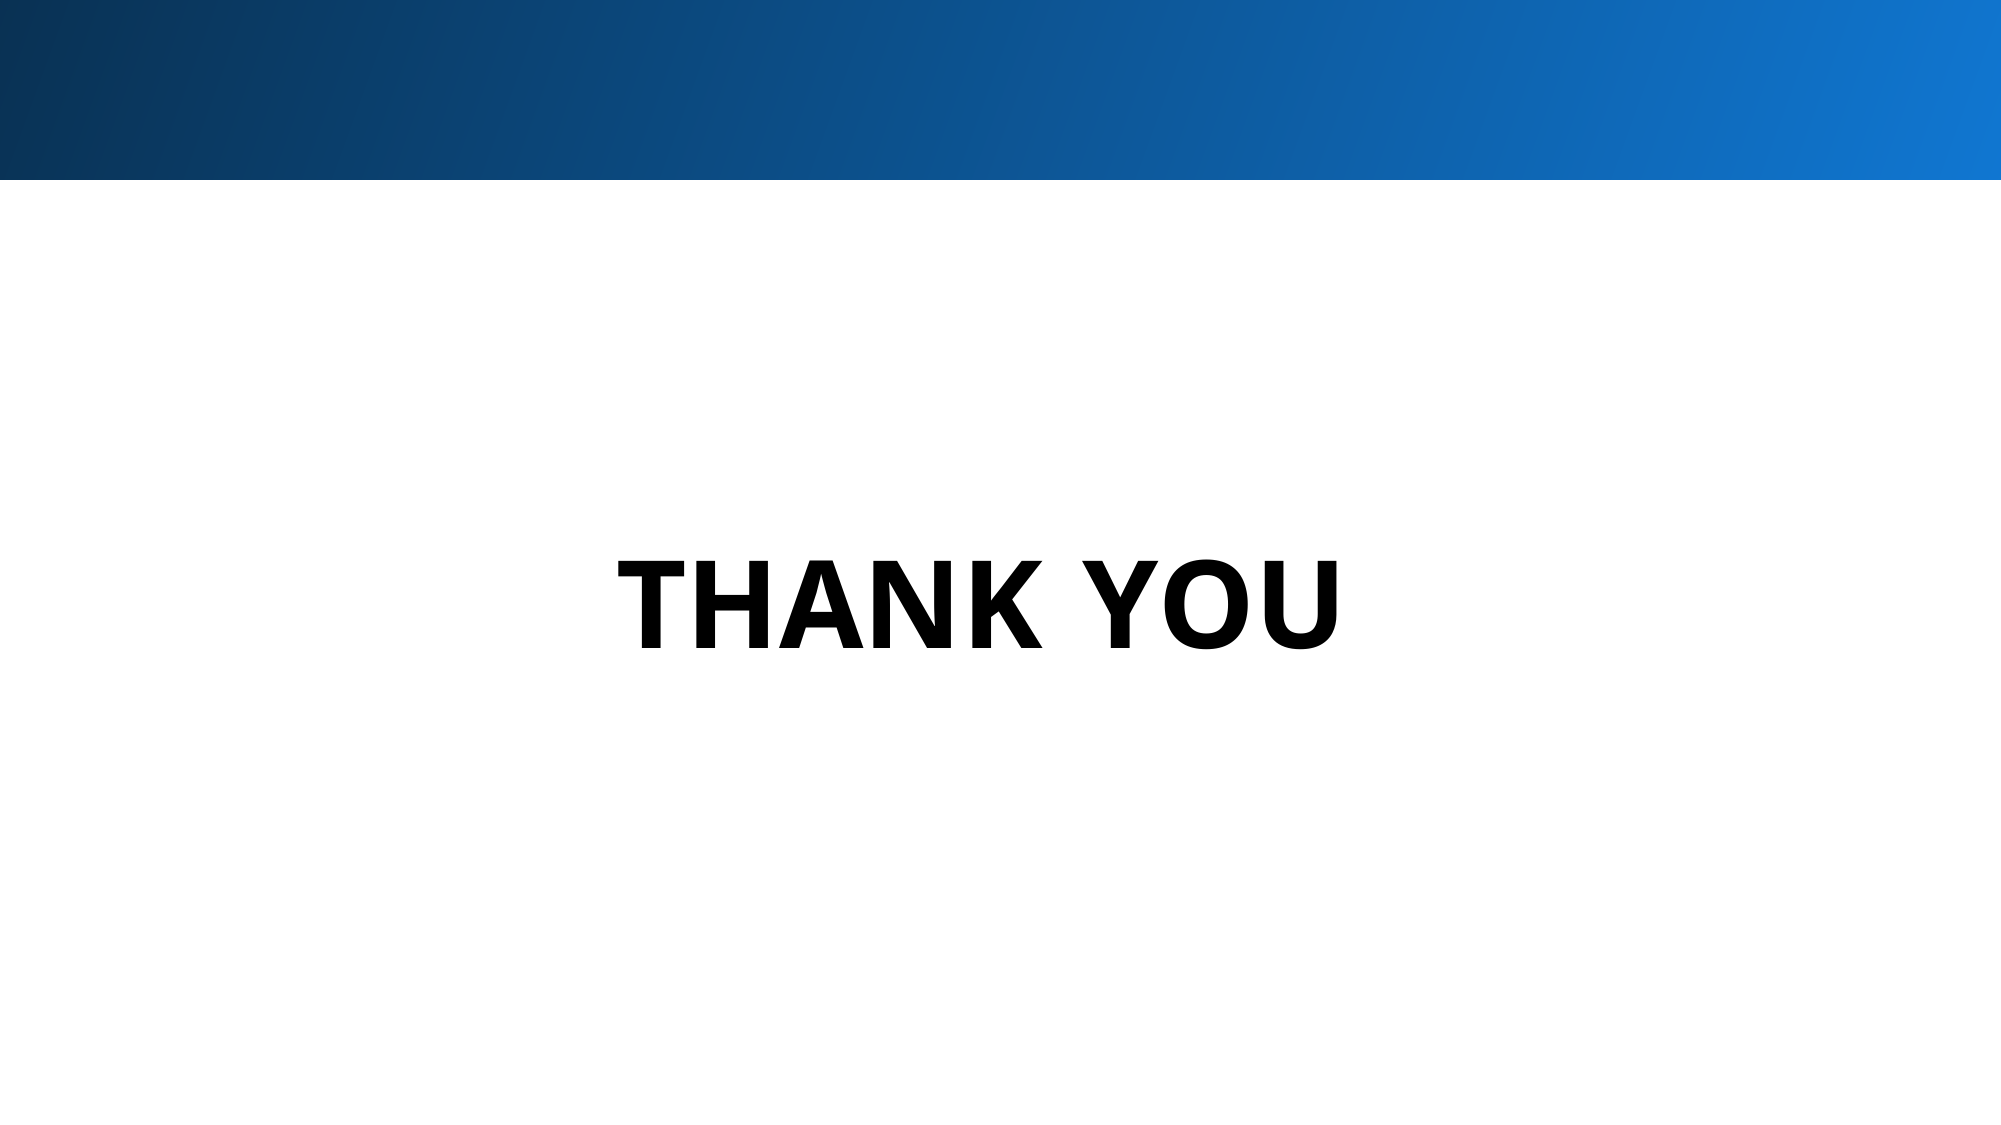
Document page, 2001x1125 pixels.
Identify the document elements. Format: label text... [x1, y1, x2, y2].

text_box [0, 0, 2000, 180]
text_box THANK YOU [44, 478, 1919, 590]
